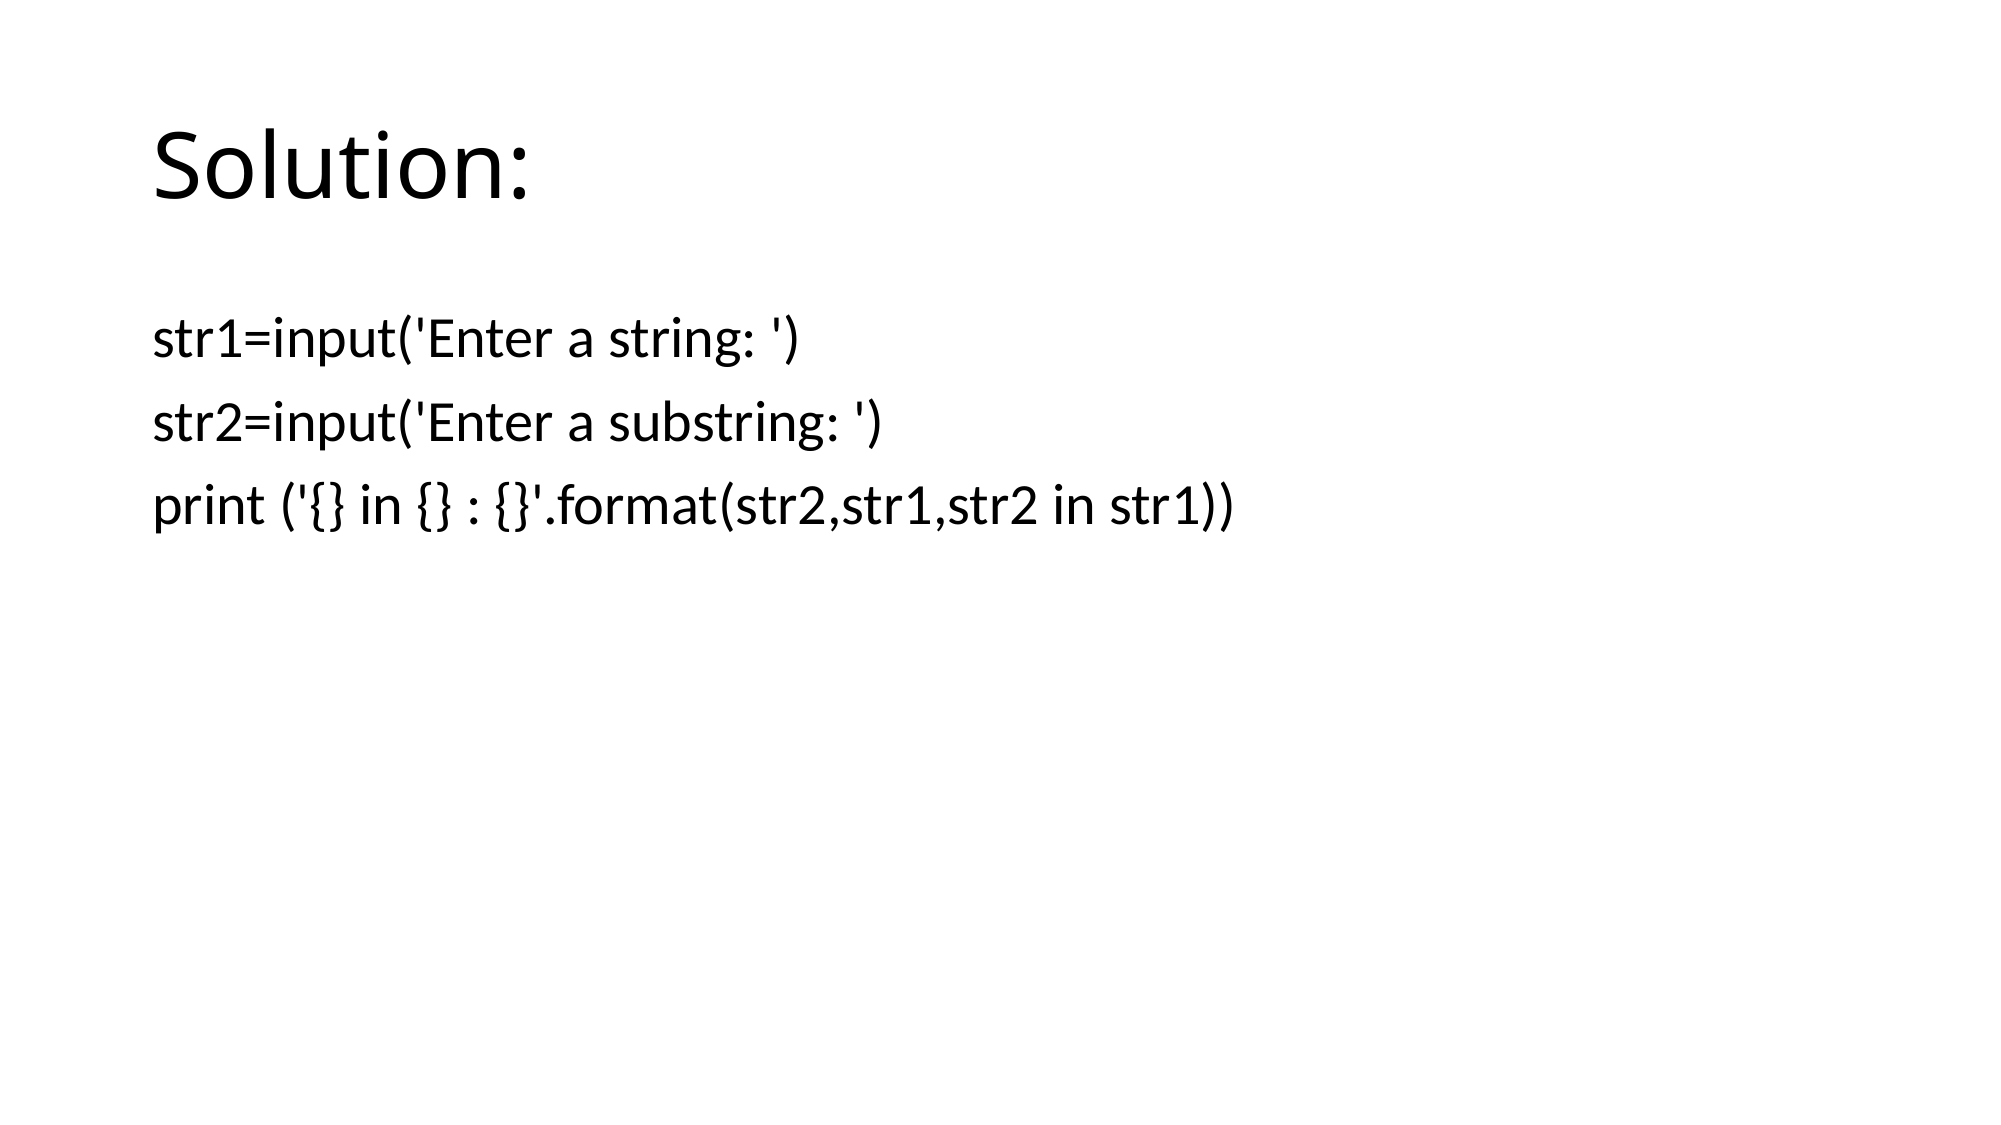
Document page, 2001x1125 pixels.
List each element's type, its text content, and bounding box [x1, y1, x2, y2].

list str1=input('Enter a string: ') str2=input('Enter a substring: ') print ('{} in {} : {}'.format(str2,str1,str2 in str1)) [137, 299, 1863, 1014]
title Solution: [137, 59, 1863, 278]
